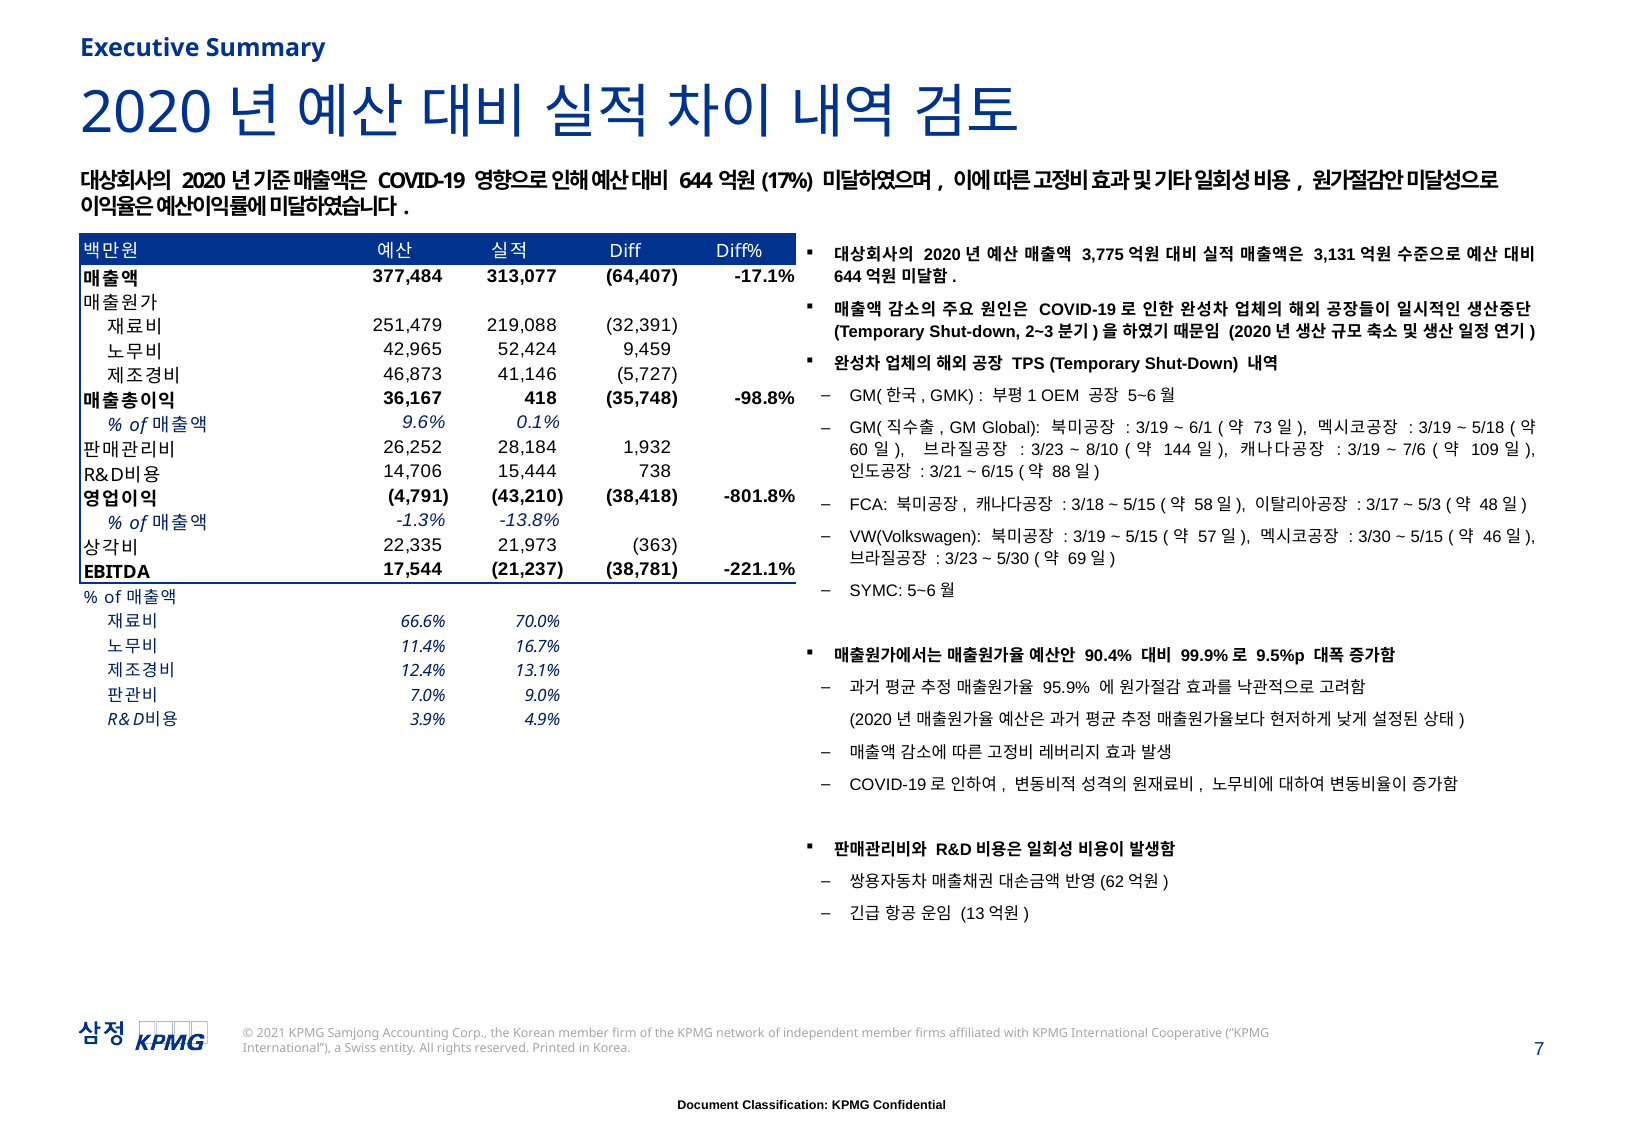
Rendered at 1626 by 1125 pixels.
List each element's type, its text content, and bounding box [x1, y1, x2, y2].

picture [76, 1019, 210, 1052]
title 2020년 예산 대비 실적 차이 내역 검토 [80, 74, 1545, 166]
picture [79, 233, 798, 731]
list 대상회사의 2020년 기준 매출액은 COVID-19 영향으로 인해 예산 대비 644억원(17%) 미달하였으며, 이에 따른 고정비 효과 및 기타 일회성 비용, 원가절감안 미달성으로 이익율은 예산이익률에 미달하였습니다. [80, 166, 1545, 233]
text_box 대상회사의 2020년 예산 매출액 3,775억원 대비 실적 매출액은 3,131억원 수준으로 예산 대비 644억원 미달함. 매출액 감소의 주요 원인은 COVID-19로 인한 완성차 업체의 해외 공장들이 일시적인 생산중단(Temporary Shut-down, 2~3분기)을 하였기 때문임 (2020년 생산 규모 축소 및 생산 일정 연기) 완성차 업체의 해외 공장 TPS (Temporary Shut-Down) 내역 GM(한국, GMK) : 부평1 OEM 공장 5~6월 GM(직수출, GM Global): 북미공장 : 3/19 ~ 6/1 (약 73일), 멕시코공장 : 3/19 ~ 5/18 (약 60일), 브라질공장 : 3/23 ~ 8/10 (약 144일), 캐나다공장 : 3/19 ~ 7/6 (약 109일), 인도공장 : 3/21 ~ 6/15 (약 88일) FCA: 북미공장, 캐나다공장 : 3/18 ~ 5/15 (약 58일), 이탈리아공장 : 3/17 ~ 5/3 (약 48일) VW(Volkswagen): 북미공장 : 3/19 ~ 5/15 (약 57일), 멕시코공장 : 3/30 ~ 5/15 (약 46일), 브라질공장 : 3/23 ~ 5/30 (약 69일) SYMC: 5~6월 매출원가에서는 매출원가율 예산안 90.4% 대비 99.9%로 9.5%p 대폭 증가함 과거 평균 추정 매출원가율 95.9% 에 원가절감 효과를 낙관적으로 고려함 (2020년 매출원가율 예산은 과거 평균 추정 매출원가율보다 현저하게 낮게 설정된 상태) 매출액 감소에 따른 고정비 레버리지 효과 발생 COVID-19로 인하여, 변동비적 성격의 원재료비, 노무비에 대하여 변동비율이 증가함 판매관리비와 R&D비용은 일회성 비용이 발생함 쌍용자동차 매출채권 대손금액 반영(62억원) 긴급 항공 운임 (13억원) [797, 233, 1545, 1002]
list Executive Summary [80, 33, 795, 62]
